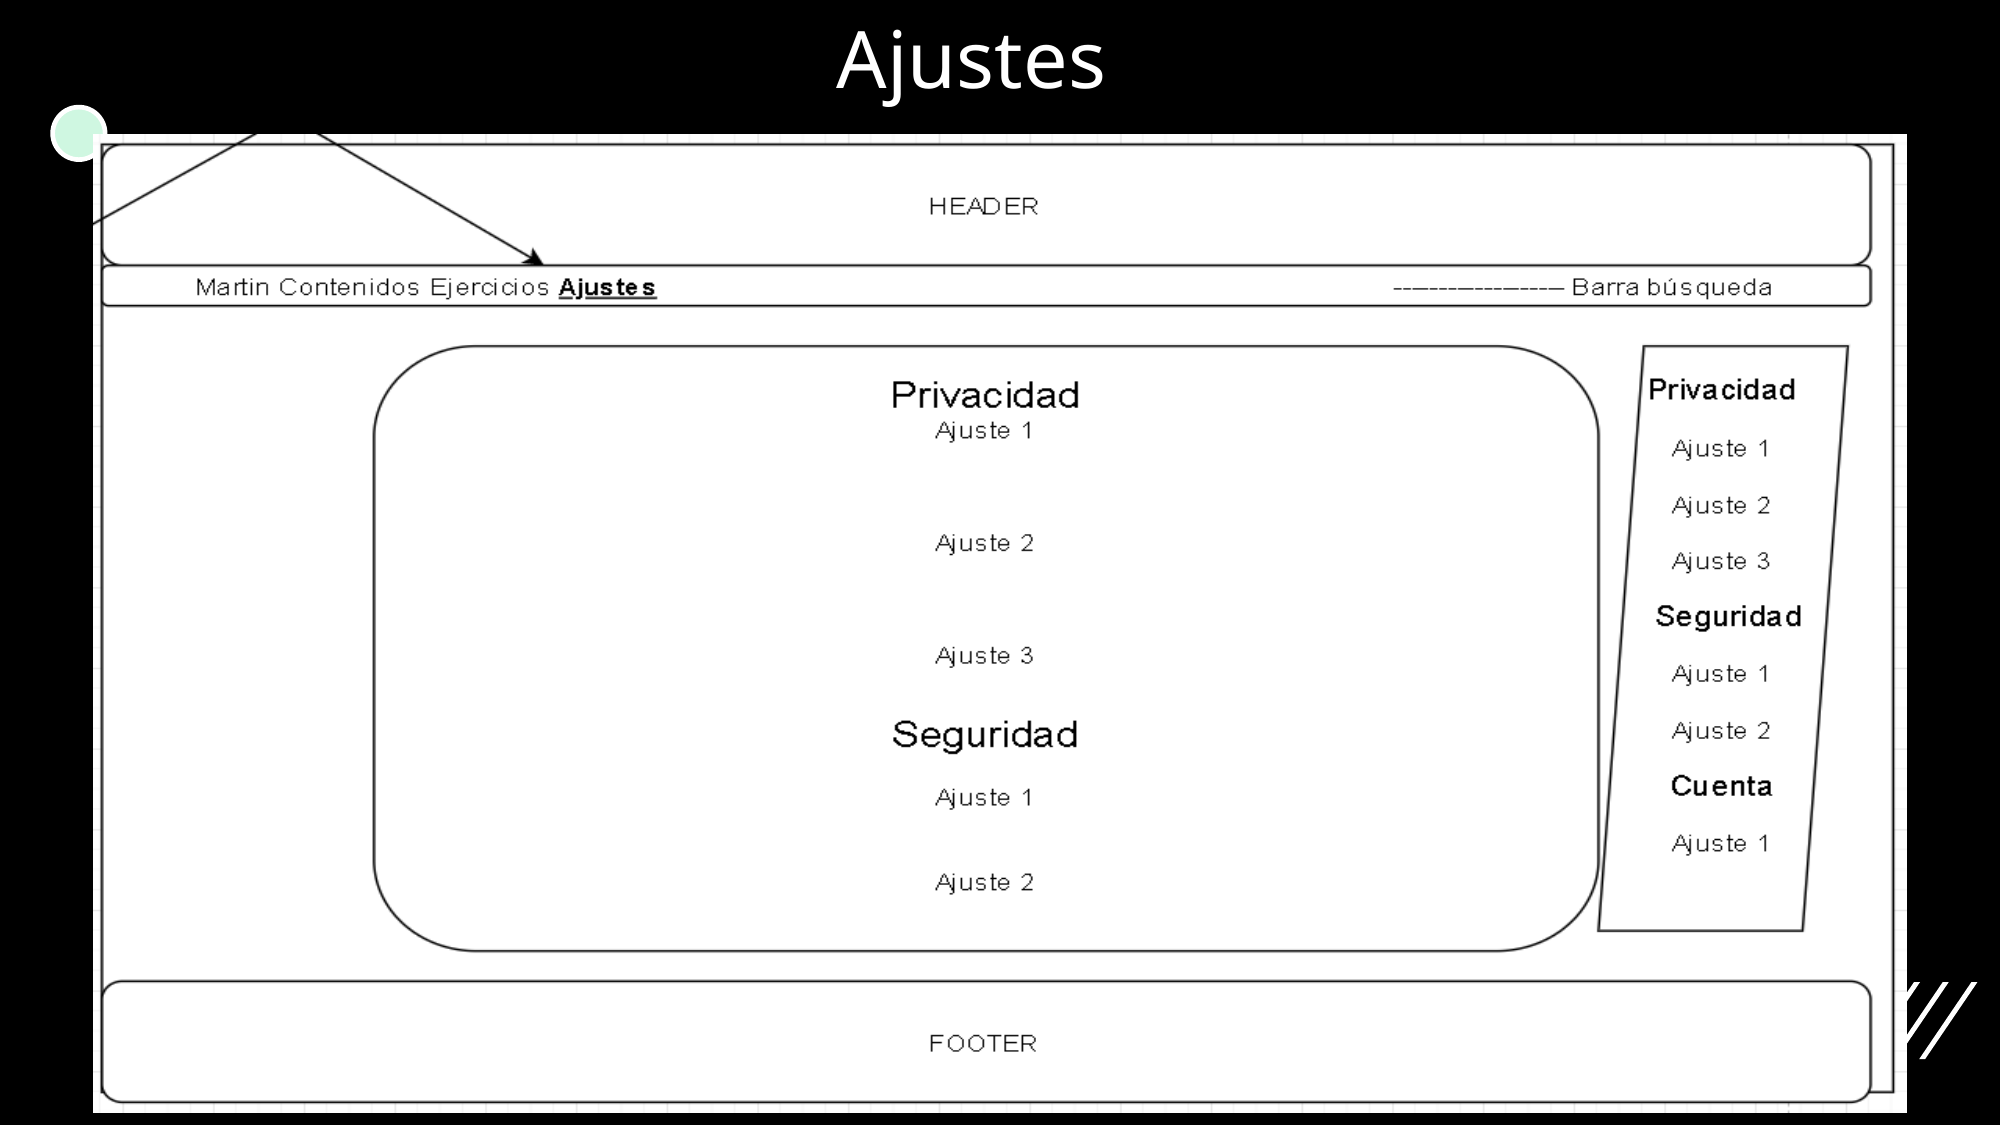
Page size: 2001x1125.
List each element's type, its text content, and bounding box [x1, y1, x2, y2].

text_box Ajustes [821, 12, 1445, 134]
picture [93, 134, 1907, 1113]
